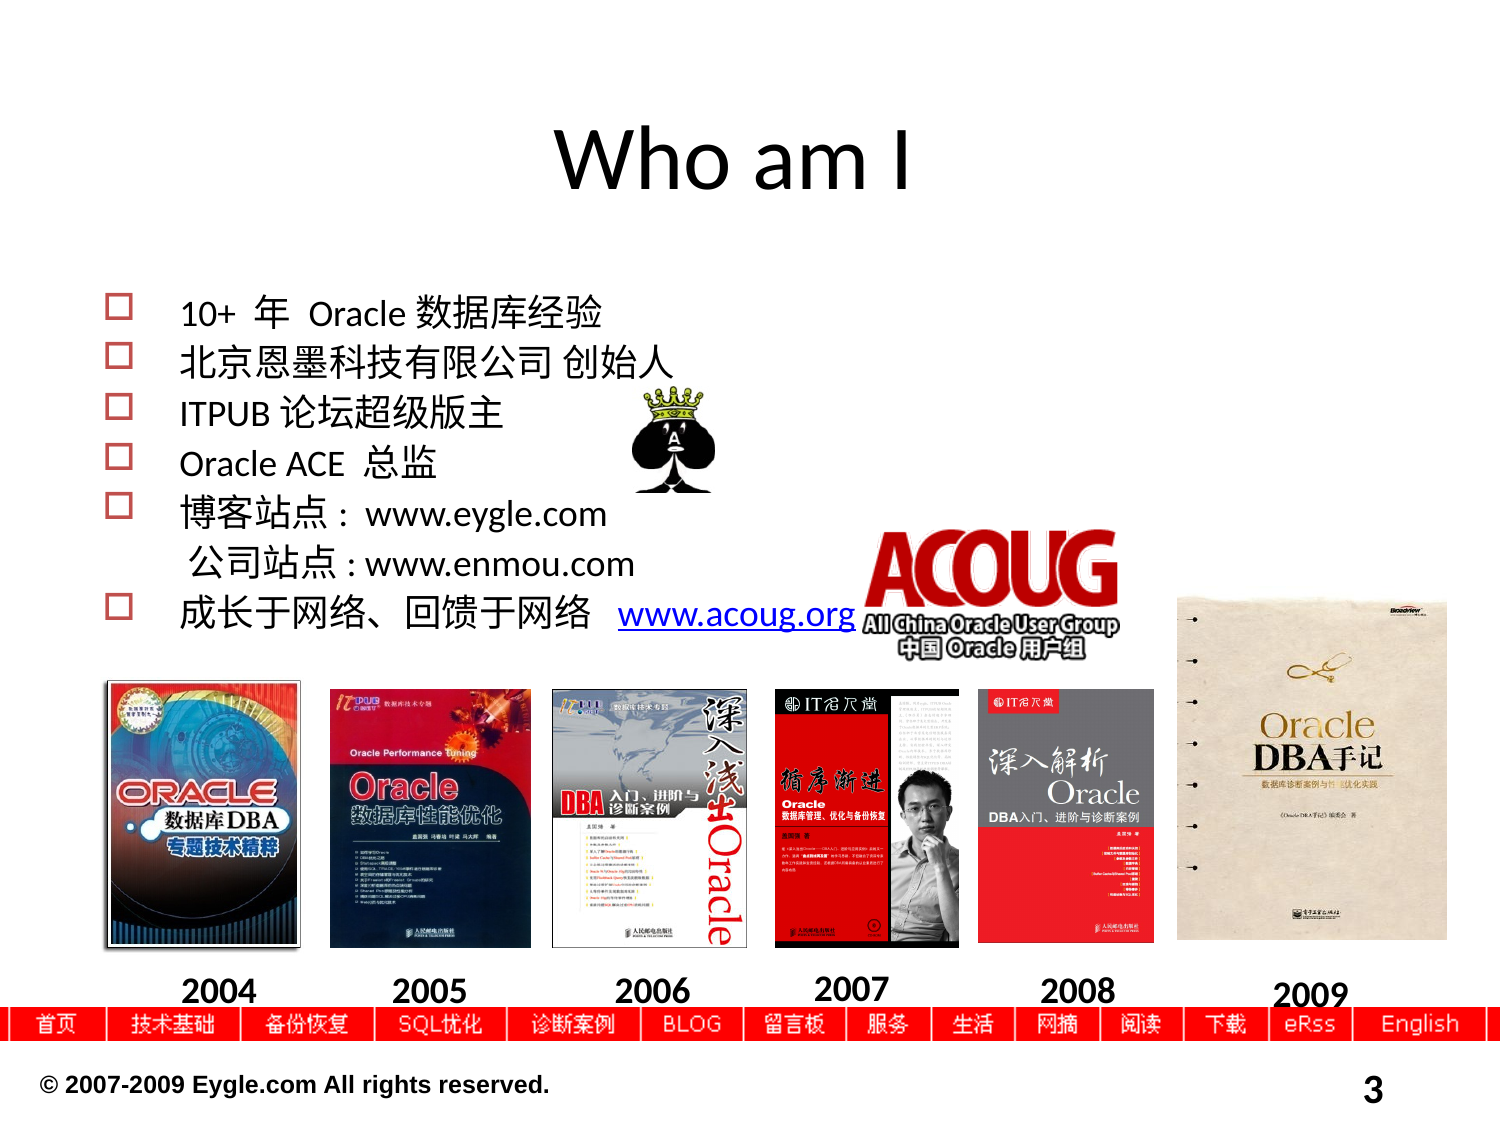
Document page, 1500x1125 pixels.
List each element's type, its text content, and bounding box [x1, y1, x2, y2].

picture [330, 689, 531, 948]
picture [862, 526, 1120, 662]
title Who am I [58, 83, 1409, 223]
picture [978, 689, 1155, 943]
picture [775, 689, 960, 948]
picture [0, 1007, 1500, 1041]
text_box 2006 [599, 958, 753, 1019]
picture [100, 677, 308, 960]
picture [632, 386, 716, 493]
text_box 2004 [166, 958, 342, 1019]
text_box 10+ 年 Oracle数据库经验 北京恩墨科技有限公司 创始人 ITPUB论坛超级版主 Oracle ACE 总监 博客站点: www.eygle.com 公司站点: www.enmou.com 成长于网络、回馈于网络 www.acoug.org [87, 281, 1383, 1008]
picture [1176, 585, 1448, 941]
text_box 2009 [1257, 962, 1422, 1023]
text_box 2008 [1025, 958, 1190, 1019]
text_box 2007 [798, 956, 963, 1017]
text_box 2005 [377, 958, 531, 1019]
picture [552, 689, 747, 948]
